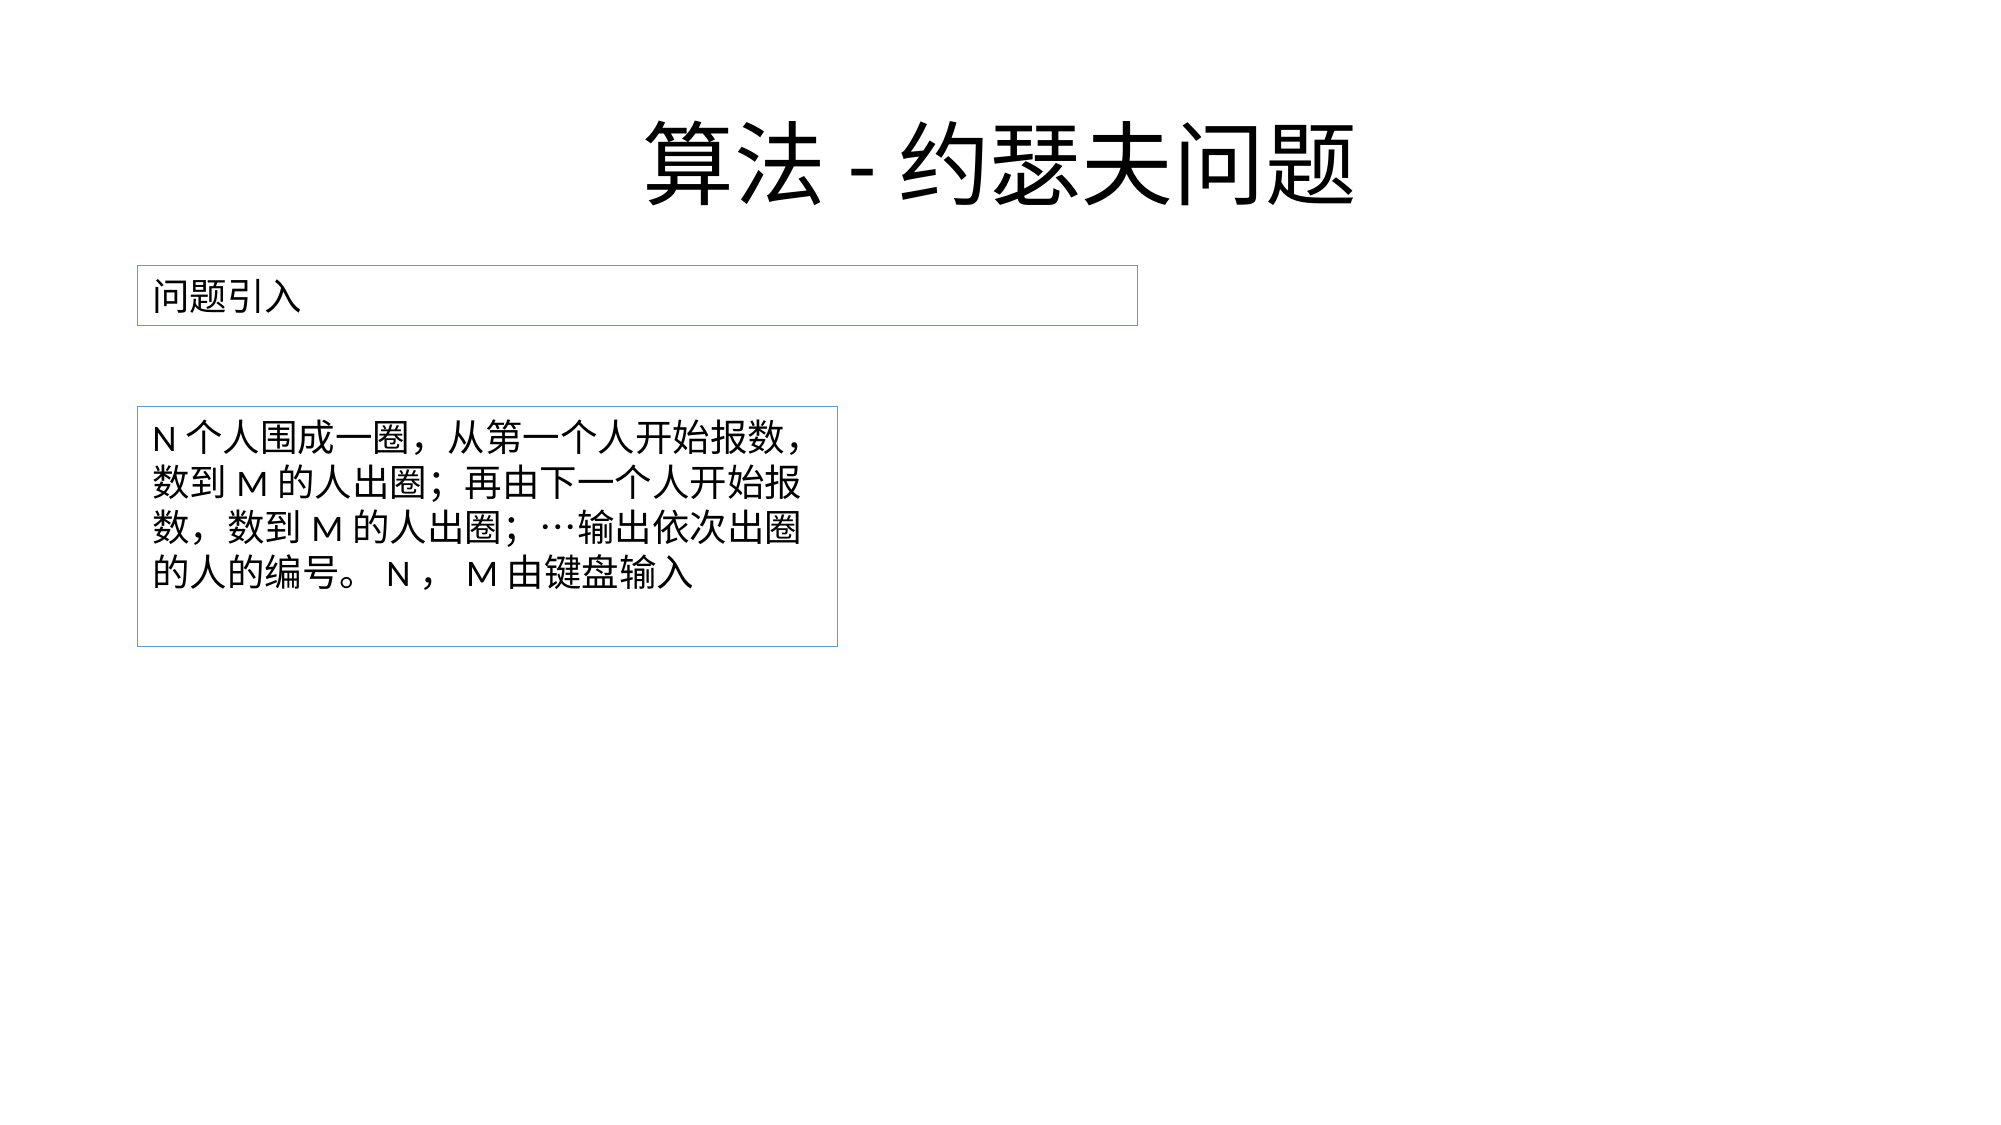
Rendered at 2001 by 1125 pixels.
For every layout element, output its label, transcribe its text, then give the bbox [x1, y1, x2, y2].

text_box 问题引入 [137, 265, 1138, 326]
title 算法-约瑟夫问题 [137, 59, 1863, 278]
text_box N个人围成一圈，从第一个人开始报数，数到M的人出圈；再由下一个人开始报数，数到M的人出圈；…输出依次出圈的人的编号。N，M由键盘输入 [137, 406, 838, 647]
